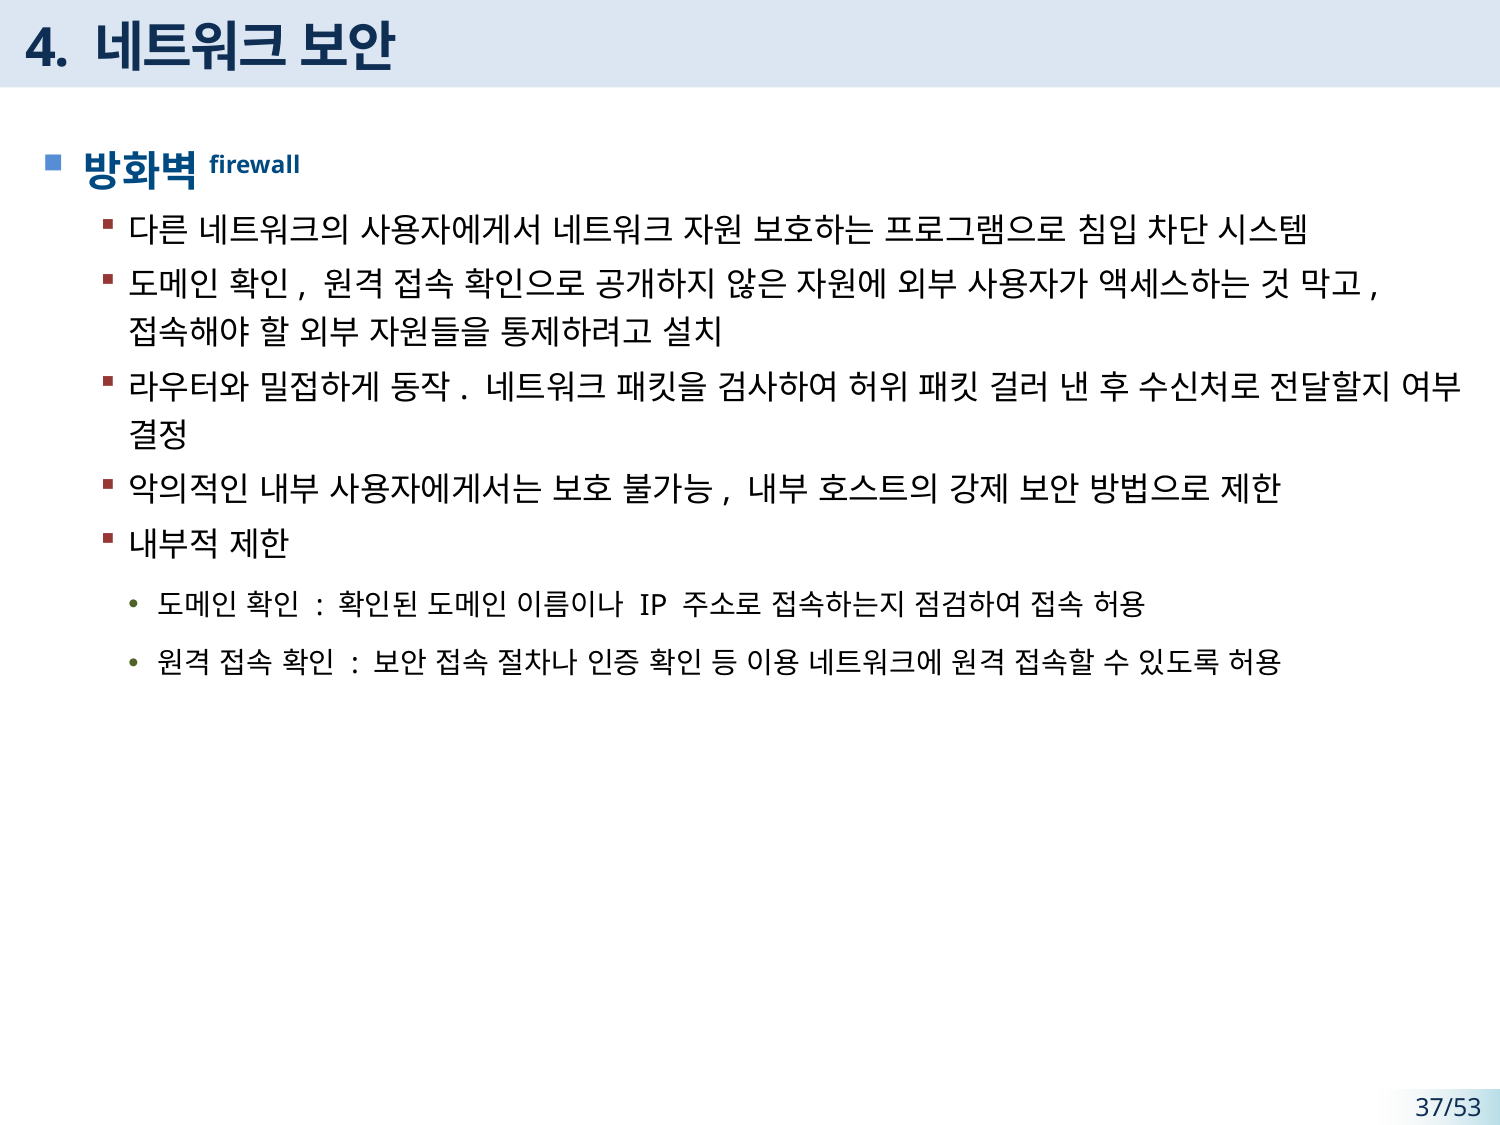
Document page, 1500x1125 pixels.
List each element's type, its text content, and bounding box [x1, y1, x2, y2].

title 4. 네트워크 보안 [10, 5, 1288, 84]
list 방화벽firewall 다른 네트워크의 사용자에게서 네트워크 자원 보호하는 프로그램으로 침입 차단 시스템 도메인 확인, 원격 접속 확인으로 공개하지 않은 자원에 외부 사용자가 액세스하는 것 막고, 접속해야 할 외부 자원들을 통제하려고 설치 라우터와 밀접하게 동작. 네트워크 패킷을 검사하여 허위 패킷 걸러 낸 후 수신처로 전달할지 여부 결정 악의적인 내부 사용자에게서는 보호 불가능, 내부 호스트의 강제 보안 방법으로 제한 내부적 제한 도메인 확인 : 확인된 도메인 이름이나 IP 주소로 접속하는지 점검하여 접속 허용 원격 접속 확인 : 보안 접속 절차나 인증 확인 등 이용 네트워크에 원격 접속할 수 있도록 허용 [10, 126, 1481, 1057]
